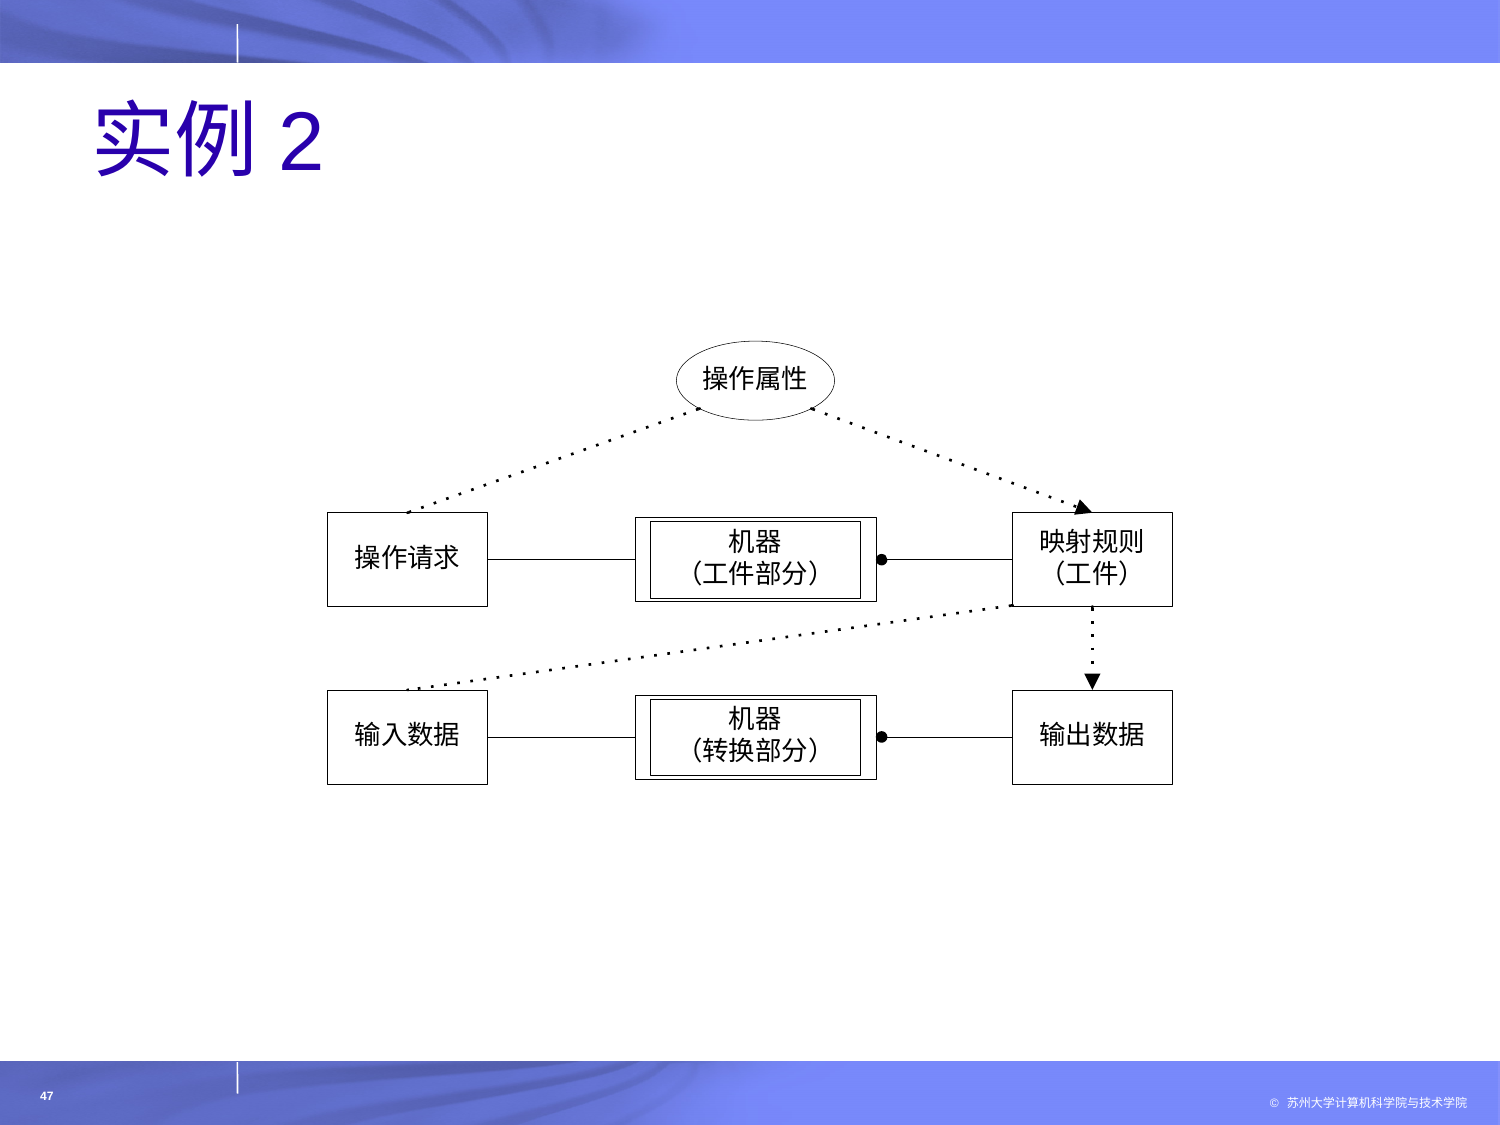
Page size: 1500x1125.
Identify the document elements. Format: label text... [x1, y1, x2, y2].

picture [0, 1061, 1500, 1125]
picture [0, 0, 1500, 63]
title 实例2 [76, 91, 1430, 210]
slide_number 47 [25, 1066, 191, 1120]
picture [324, 338, 1176, 787]
